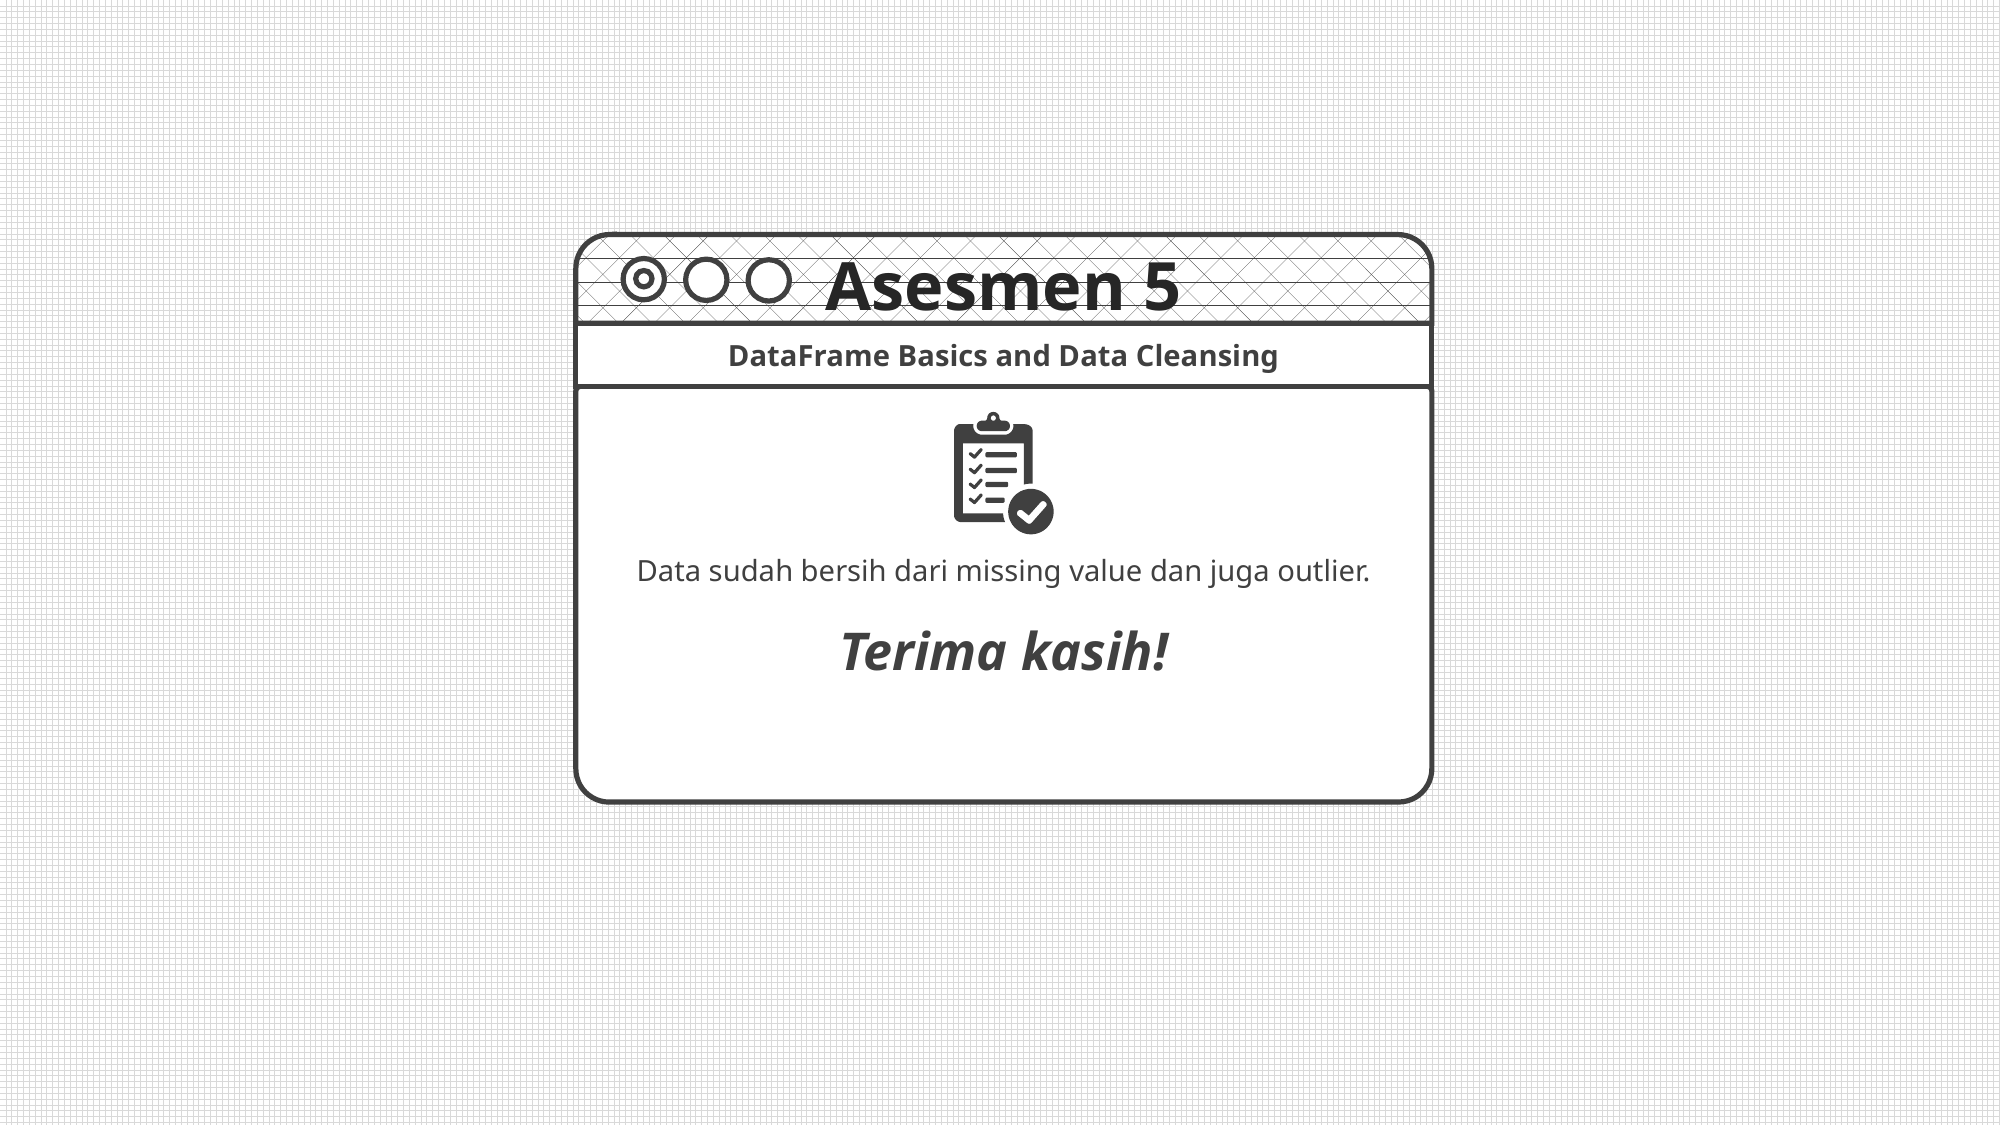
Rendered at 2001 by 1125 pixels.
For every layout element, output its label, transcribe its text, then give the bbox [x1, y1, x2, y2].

text_box [634, 269, 654, 288]
text_box [684, 258, 729, 302]
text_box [575, 323, 1432, 803]
text_box Asesmen 5 [574, 233, 1433, 325]
text_box [747, 258, 791, 303]
text_box [622, 257, 666, 301]
